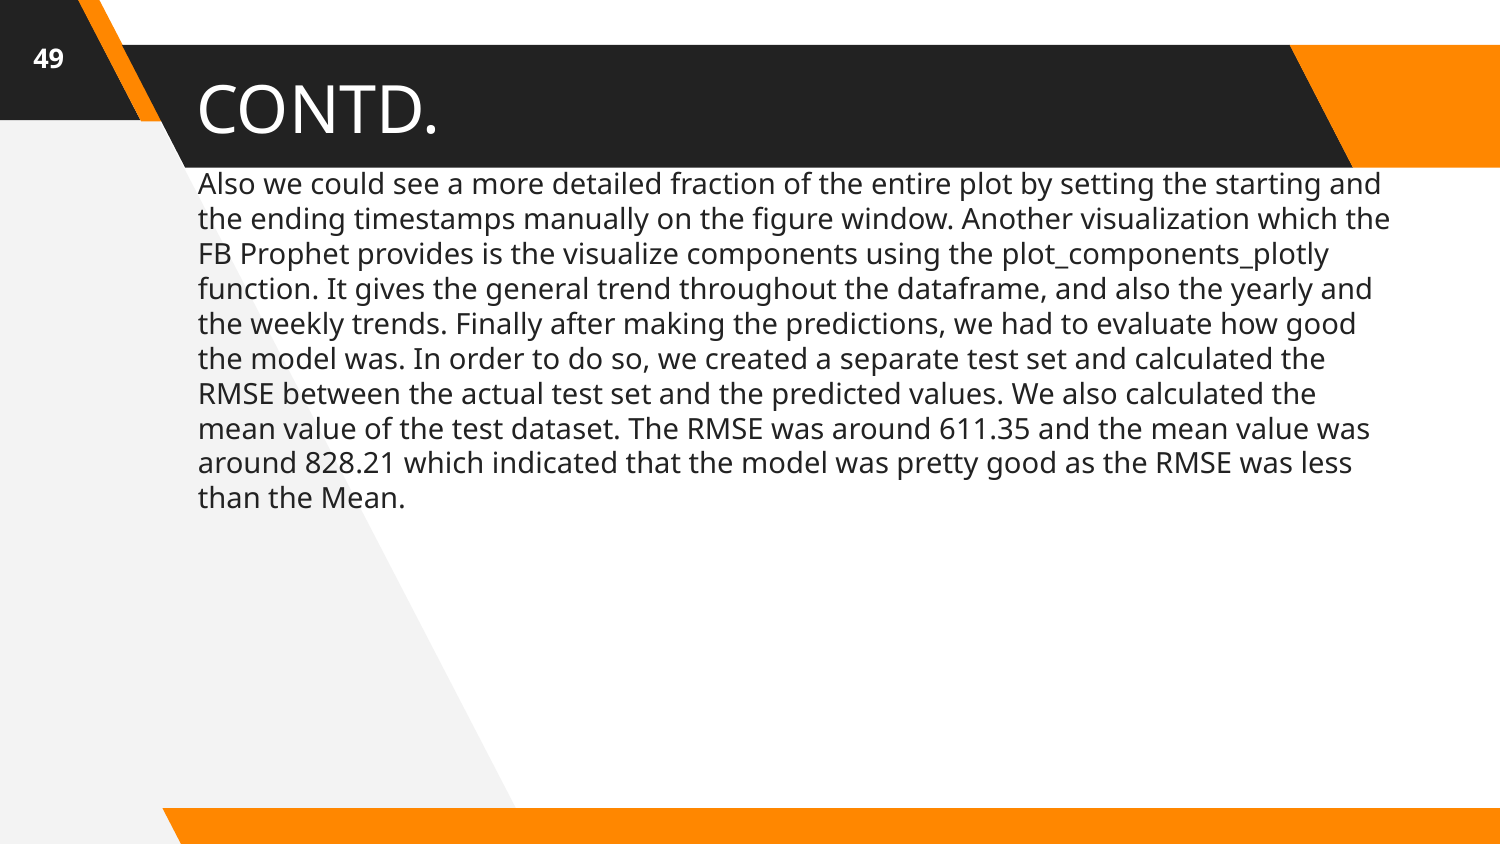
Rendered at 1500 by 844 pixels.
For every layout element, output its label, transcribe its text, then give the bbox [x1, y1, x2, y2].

list Also we could see a more detailed fraction of the entire plot by setting the starting and the ending timestamps manually on the figure window. Another visualization which the FB Prophet provides is the visualize components using the plot_components_plotly function. It gives the general trend throughout the dataframe, and also the yearly and the weekly trends. Finally after making the predictions, we had to evaluate how good the model was. In order to do so, we created a separate test set and calculated the RMSE between the actual test set and the predicted values. We also calculated the mean value of the test dataset. The RMSE was around 611.35 and the mean value was around 828.21 which indicated that the model was pretty good as the RMSE was less than the Mean. [183, 150, 1414, 788]
slide_number 49 [0, 0, 98, 121]
title CONTD. [181, 45, 1285, 169]
